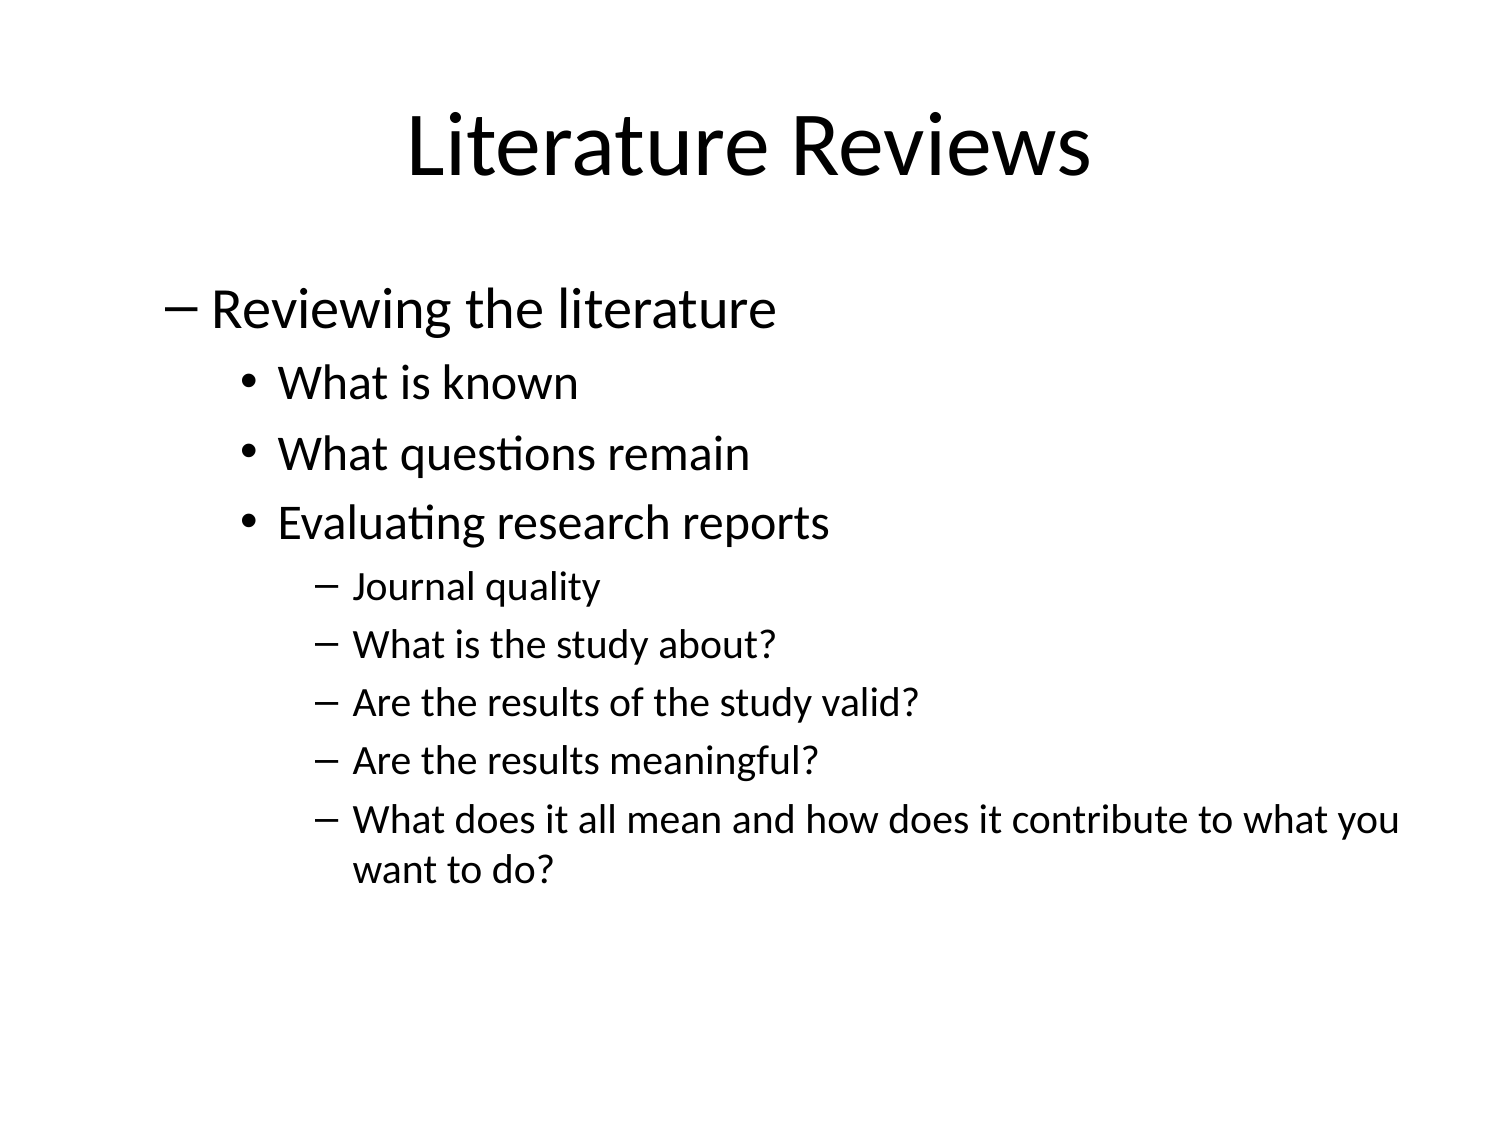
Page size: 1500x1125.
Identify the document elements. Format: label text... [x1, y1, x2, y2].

title Literature Reviews [75, 45, 1425, 233]
list Reviewing the literature What is known What questions remain Evaluating research reports Journal quality What is the study about? Are the results of the study valid? Are the results meaningful? What does it all mean and how does it contribute to what you want to do? [75, 262, 1425, 1005]
